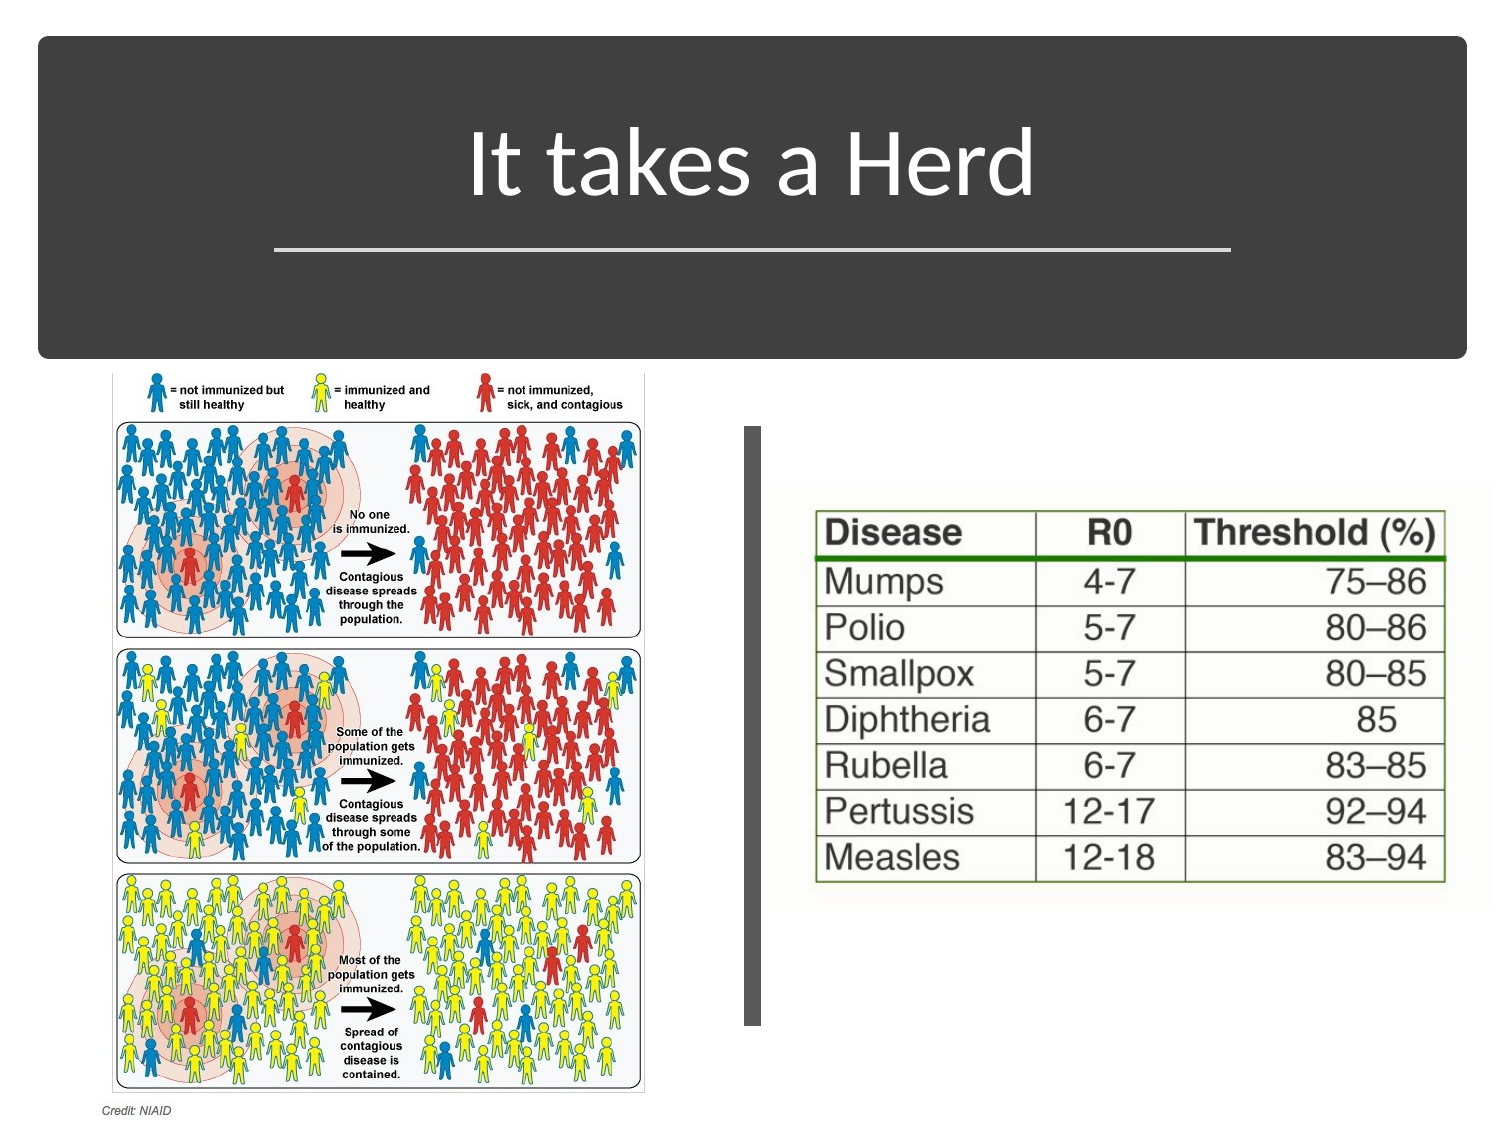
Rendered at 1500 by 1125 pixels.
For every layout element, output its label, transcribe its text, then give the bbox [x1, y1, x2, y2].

title It takes a Herd [67, 71, 1438, 224]
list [90, 373, 655, 1121]
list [766, 483, 1492, 910]
text_box [47, 44, 1458, 351]
